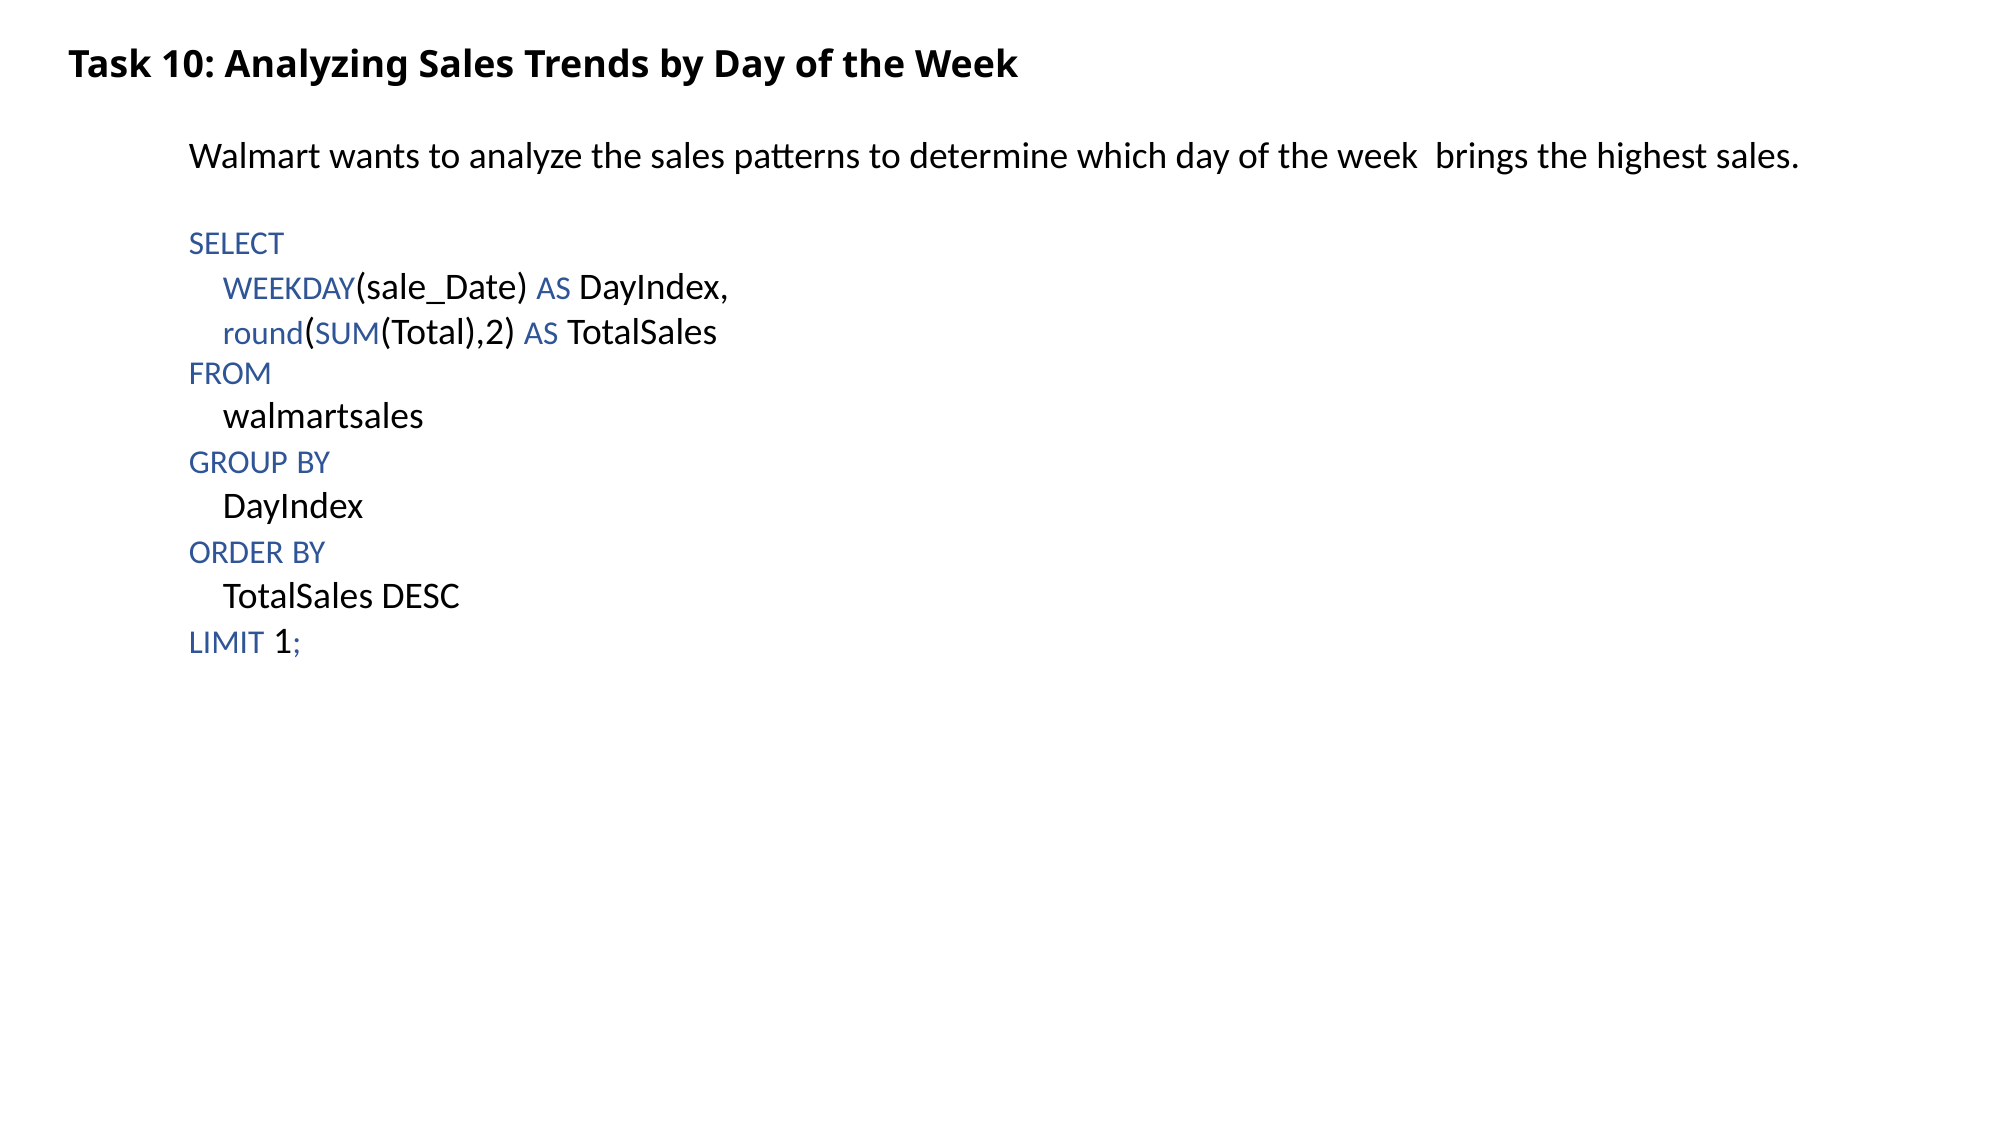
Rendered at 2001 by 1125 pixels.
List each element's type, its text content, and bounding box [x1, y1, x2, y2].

text_box SELECT WEEKDAY(sale_Date) AS DayIndex, round(SUM(Total),2) AS TotalSales FROM walmartsales GROUP BY DayIndex ORDER BY TotalSales DESC LIMIT 1; [174, 214, 1175, 669]
text_box Task 10: Analyzing Sales Trends by Day of the Week [53, 32, 1054, 93]
text_box Walmart wants to analyze the sales patterns to determine which day of the week brings the highest sales. [174, 123, 1904, 184]
